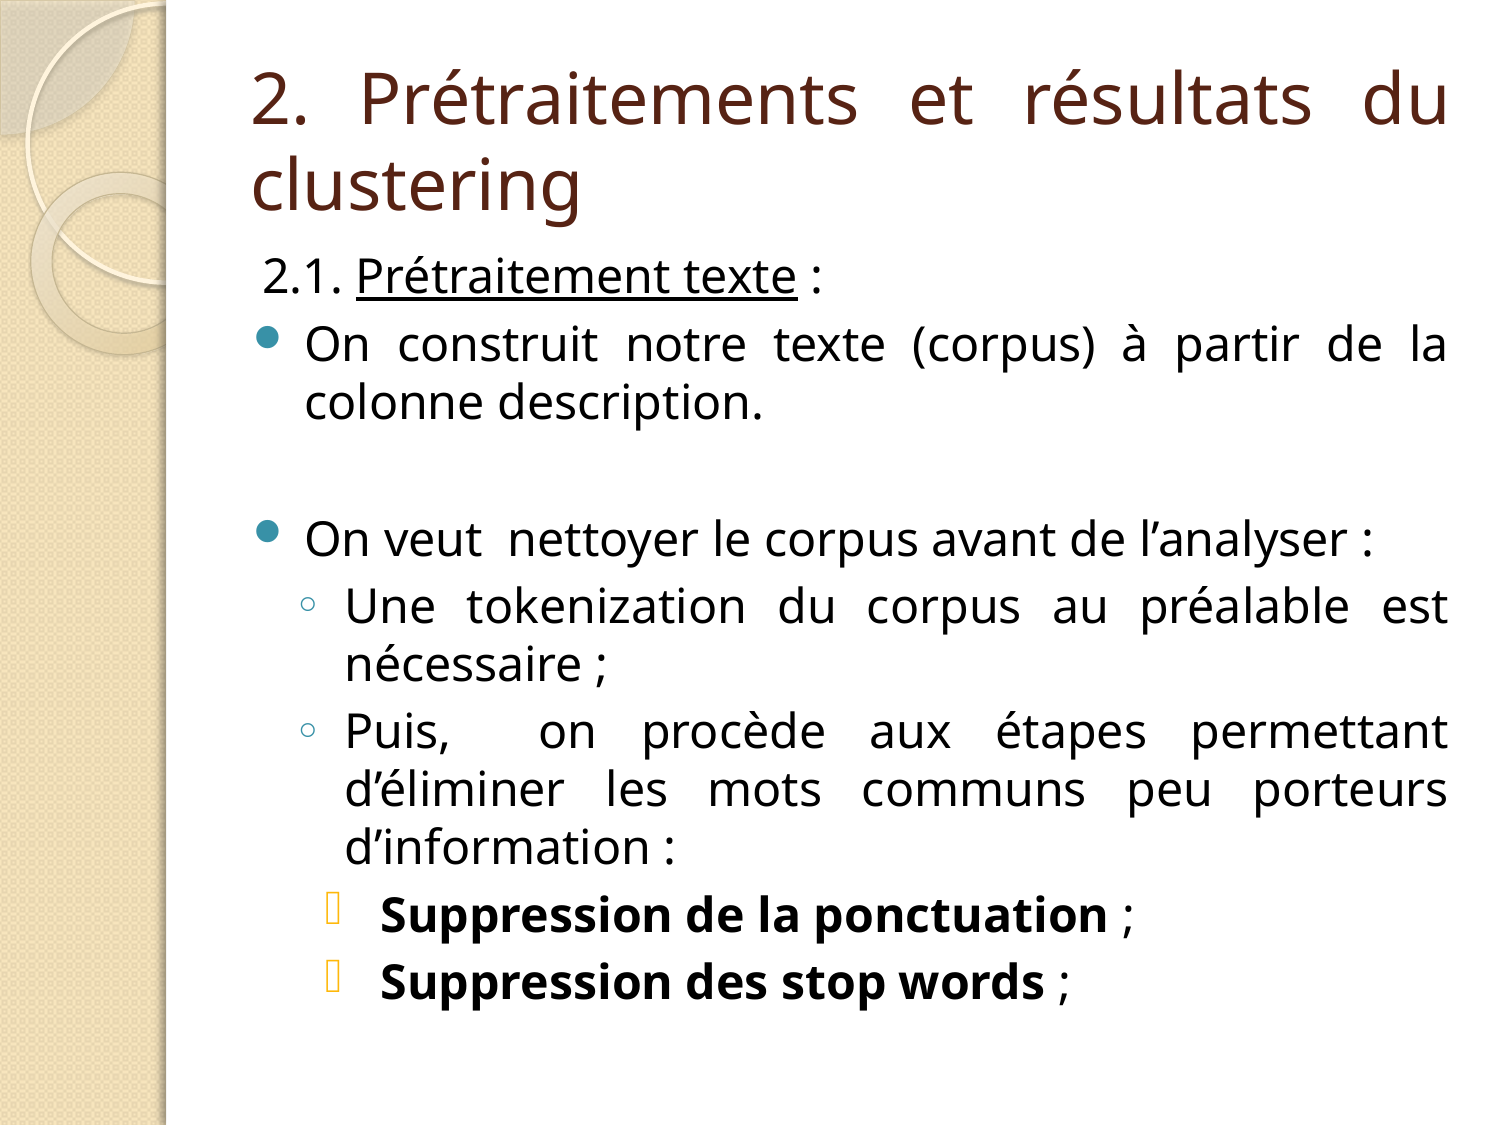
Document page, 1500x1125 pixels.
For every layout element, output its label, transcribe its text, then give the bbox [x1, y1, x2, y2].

list 2.1. Prétraitement texte : On construit notre texte (corpus) à partir de la colonne description. On veut nettoyer le corpus avant de l’analyser : Une tokenization du corpus au préalable est nécessaire ; Puis, on procède aux étapes permettant d’éliminer les mots communs peu porteurs d’information : Suppression de la ponctuation ; Suppression des stop words ; [235, 237, 1466, 1025]
title 2. Prétraitements et résultats du clustering [235, 45, 1466, 233]
